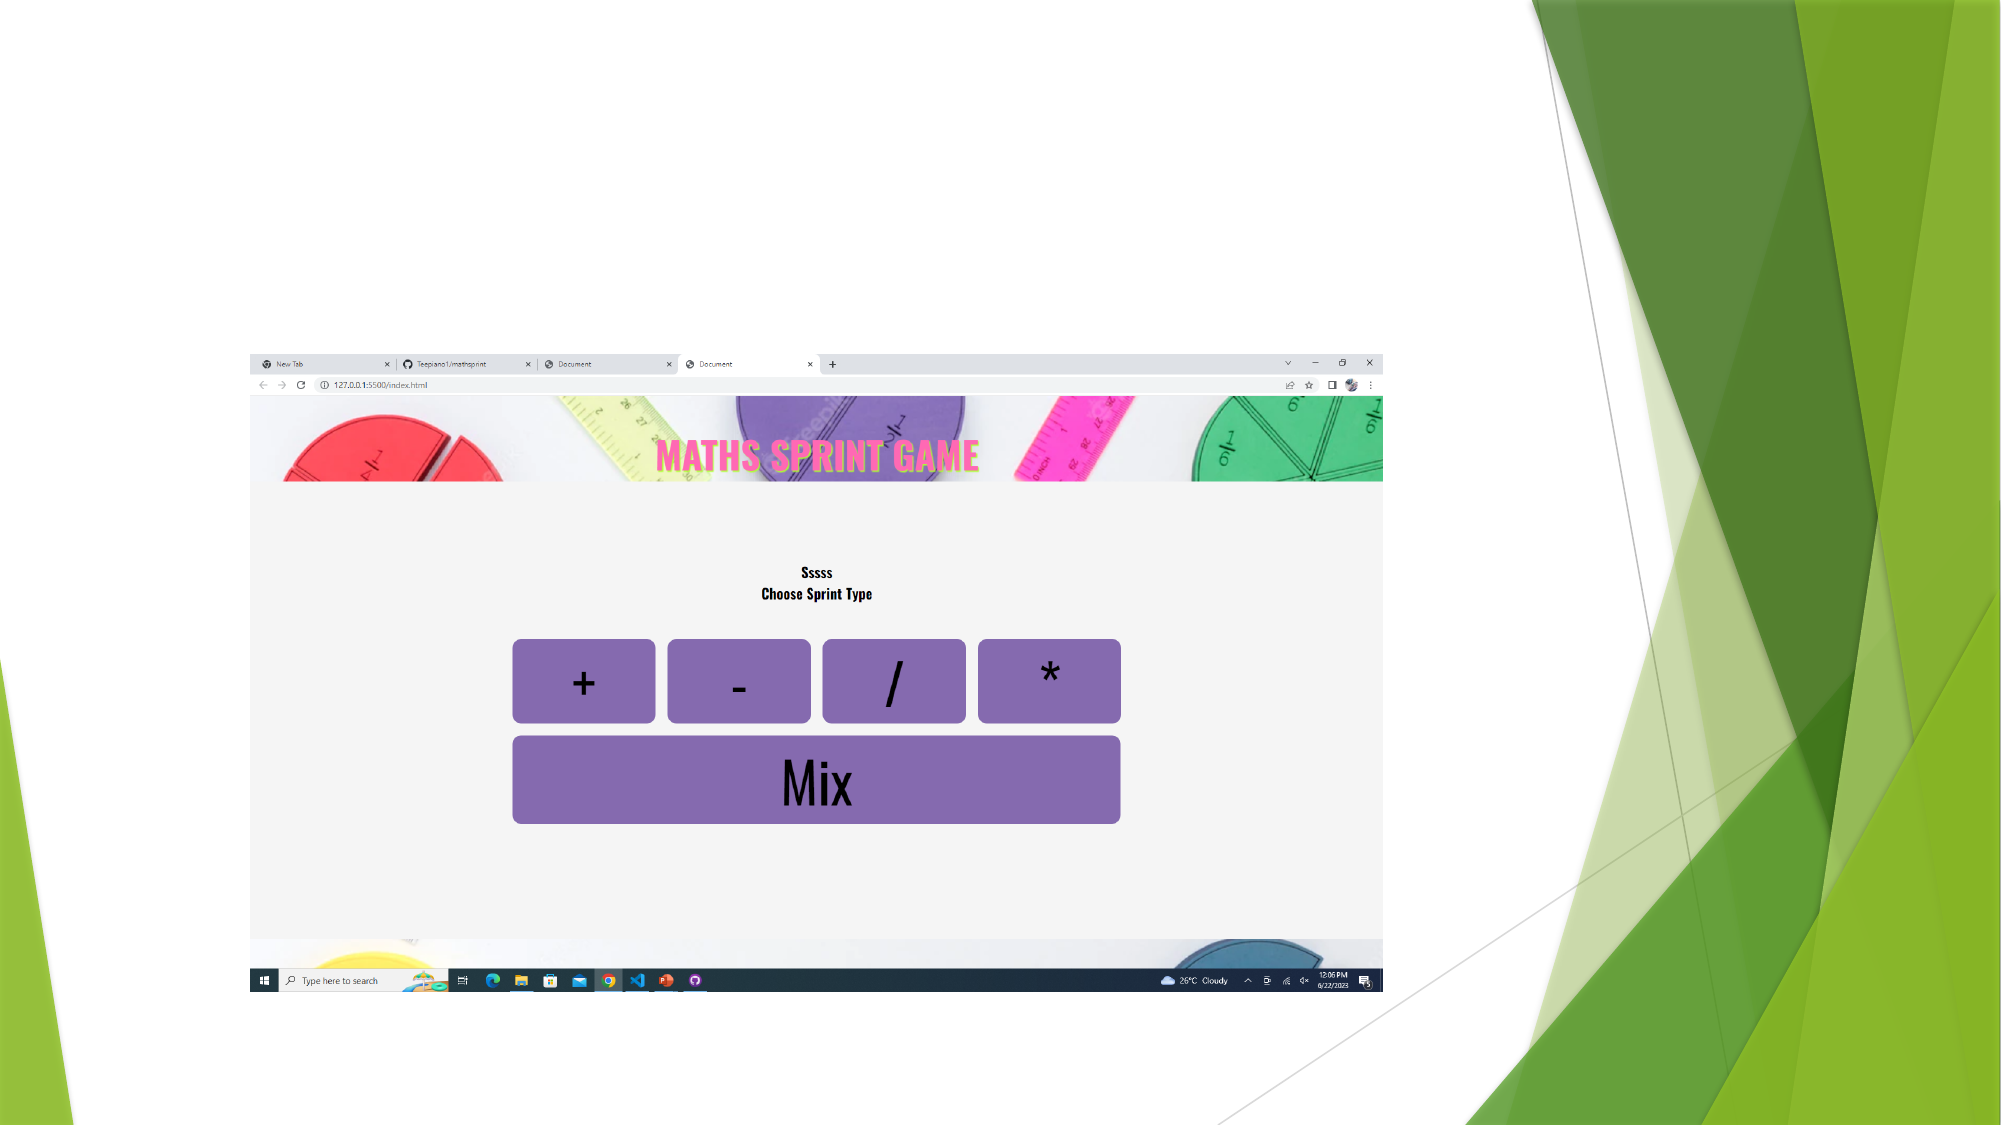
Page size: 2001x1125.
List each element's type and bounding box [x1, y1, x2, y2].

list [249, 353, 1383, 992]
